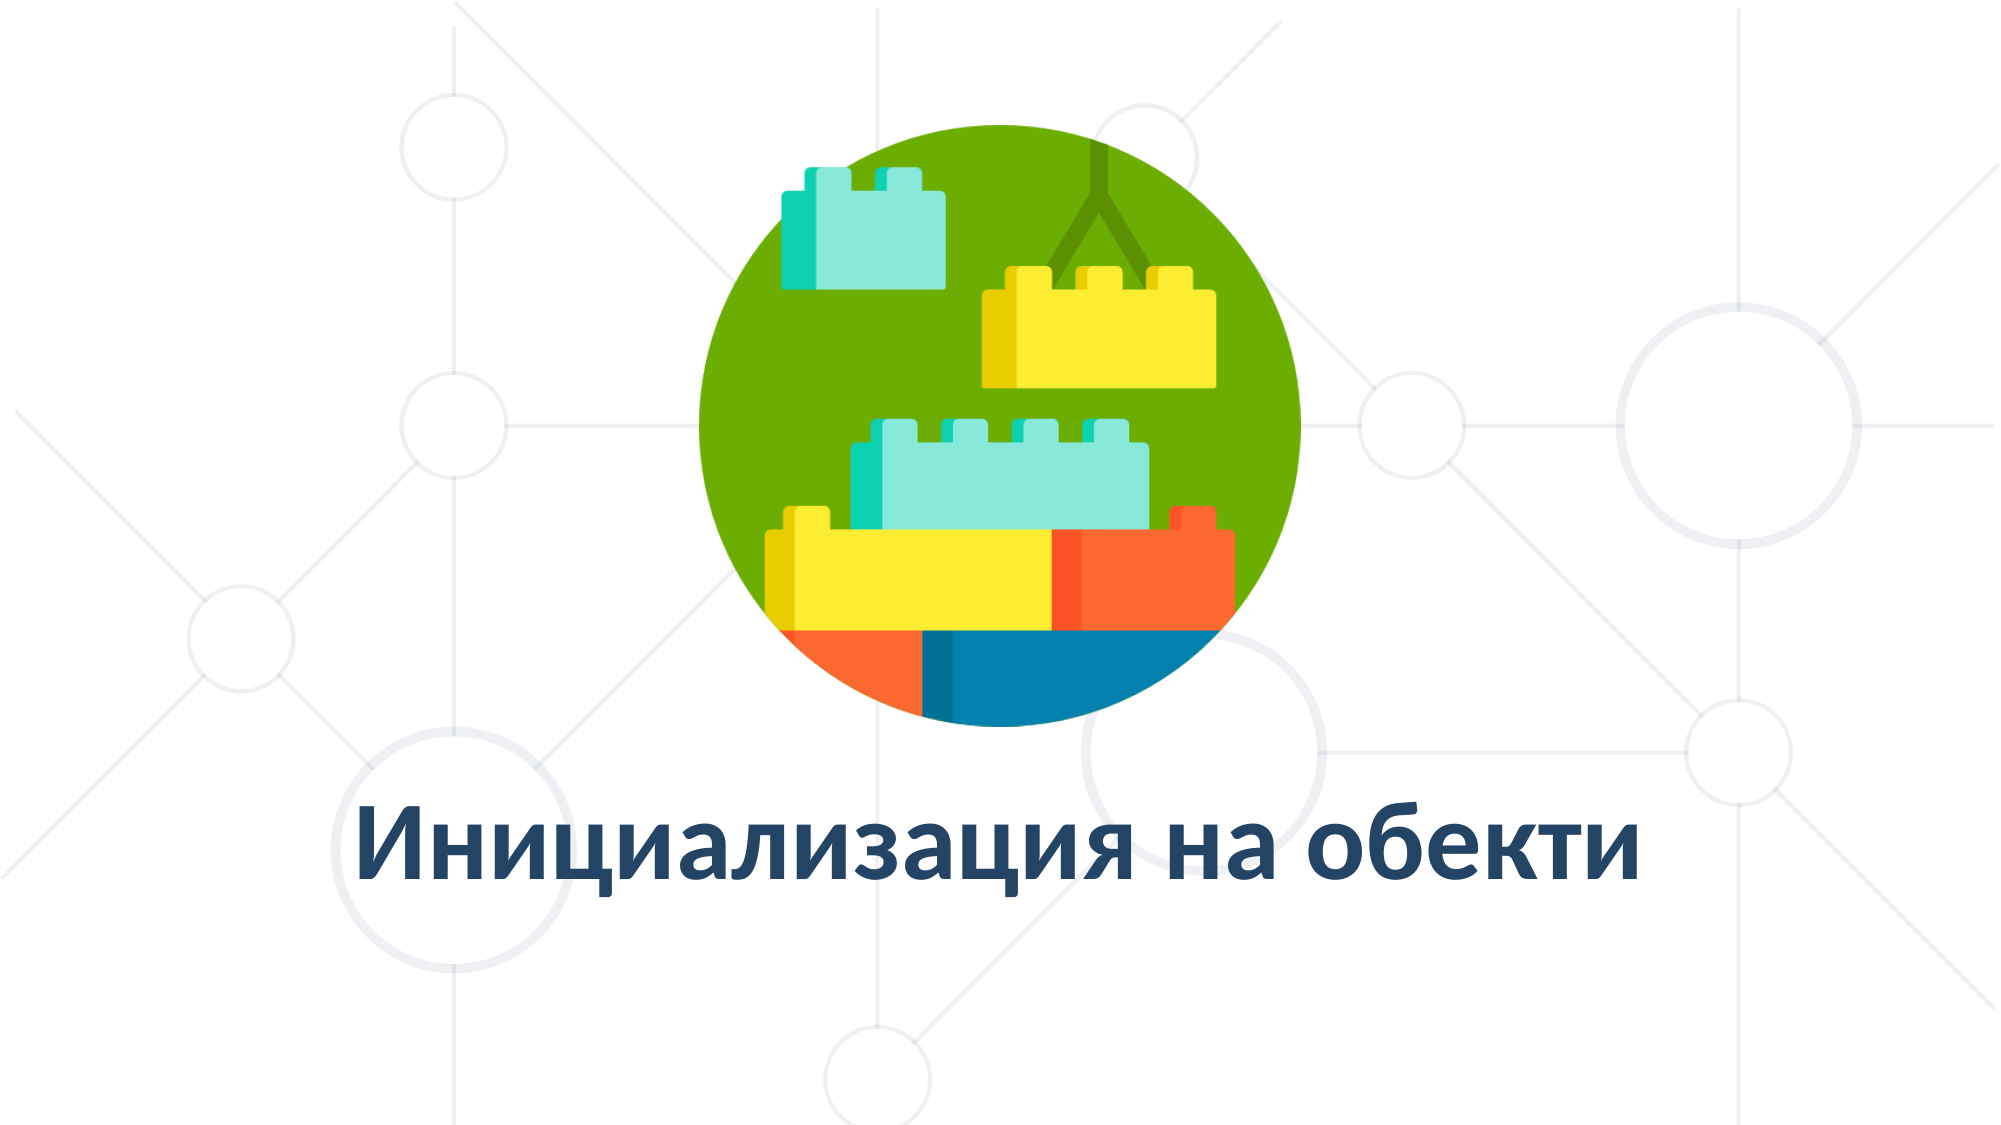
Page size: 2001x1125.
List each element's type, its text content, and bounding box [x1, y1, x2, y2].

title Инициализация на обекти [100, 771, 1900, 898]
picture [698, 124, 1302, 728]
